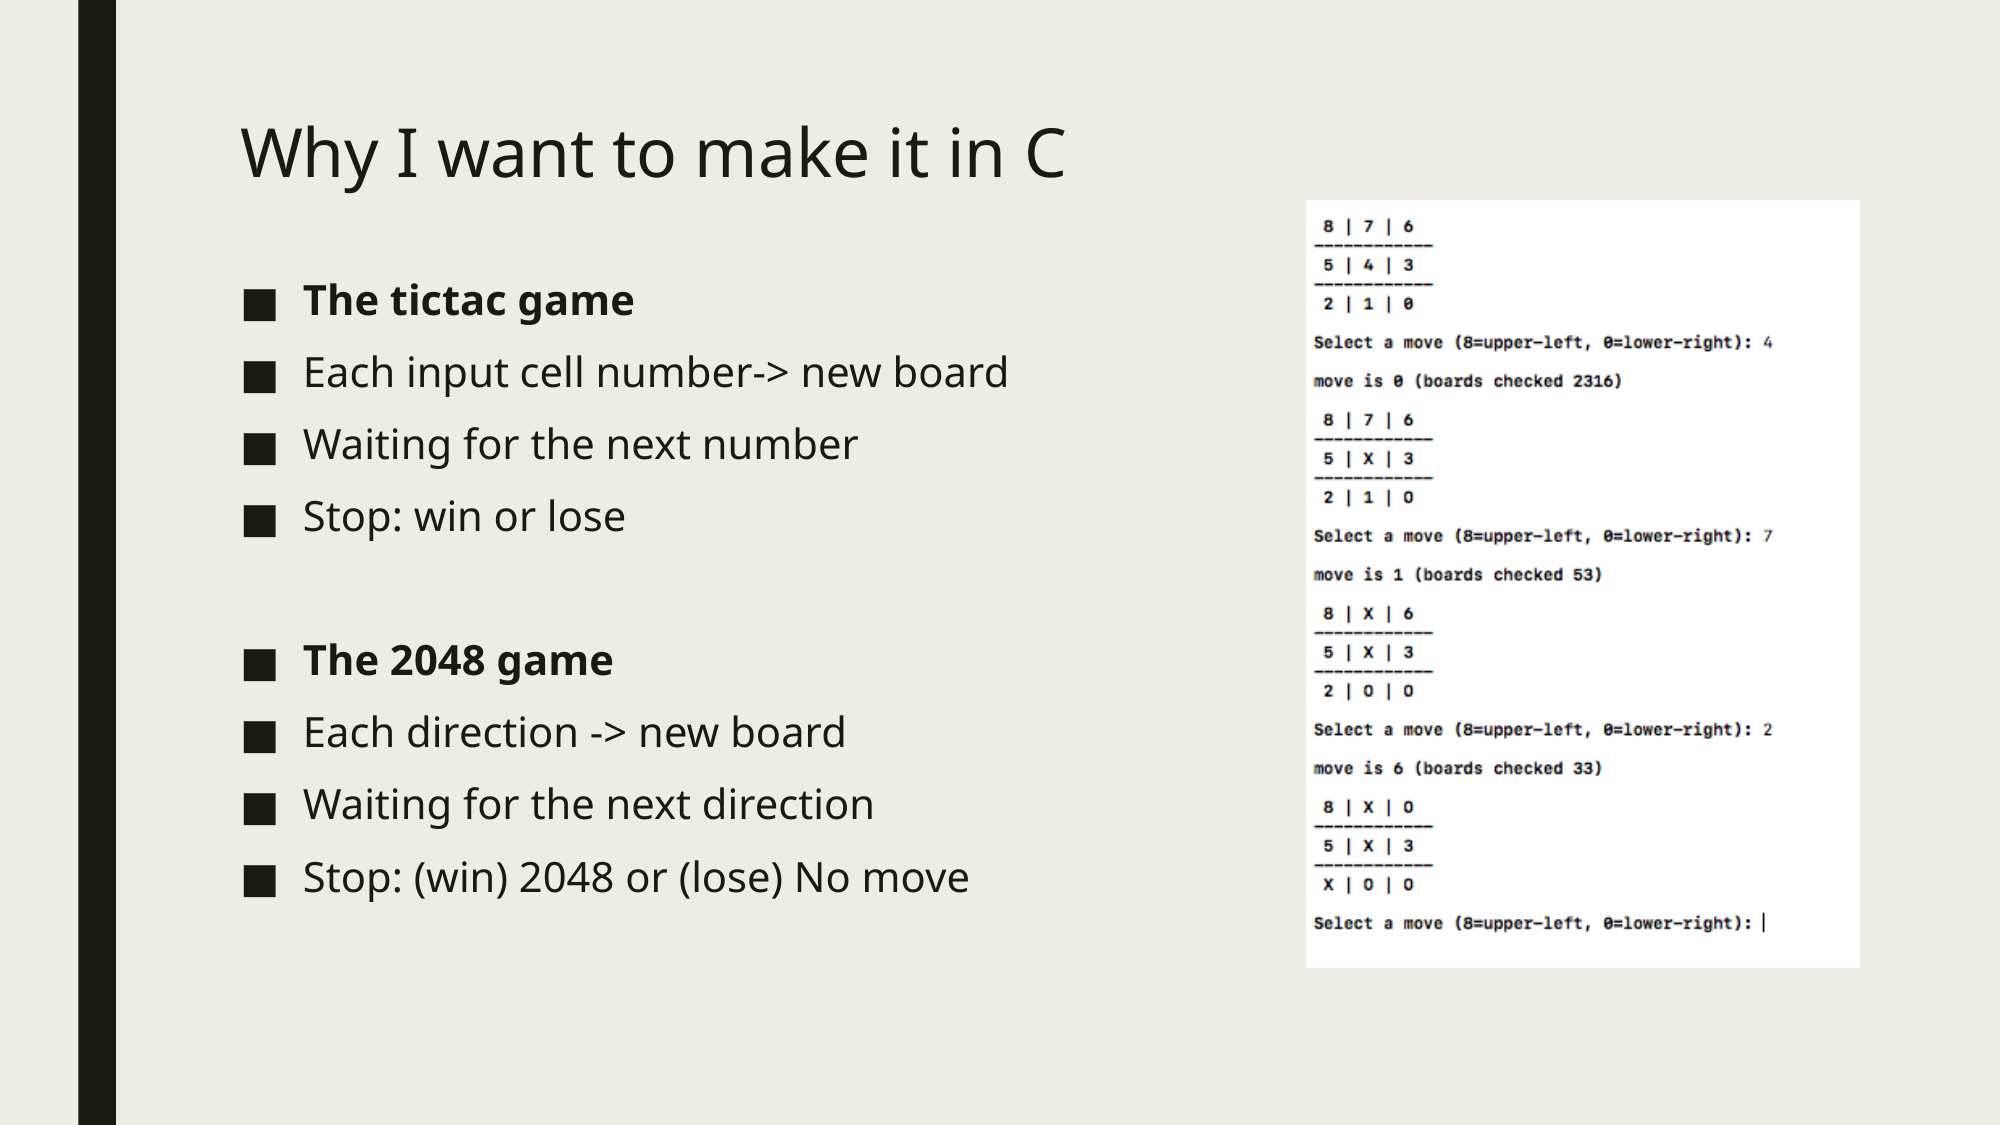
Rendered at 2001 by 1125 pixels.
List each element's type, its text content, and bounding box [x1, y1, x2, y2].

list The tictac game Each input cell number-> new board Waiting for the next number Stop: win or lose The 2048 game Each direction -> new board Waiting for the next direction Stop: (win) 2048 or (lose) No move [225, 270, 1800, 1084]
picture [1306, 200, 1860, 968]
title Why I want to make it in C [225, 112, 1498, 201]
